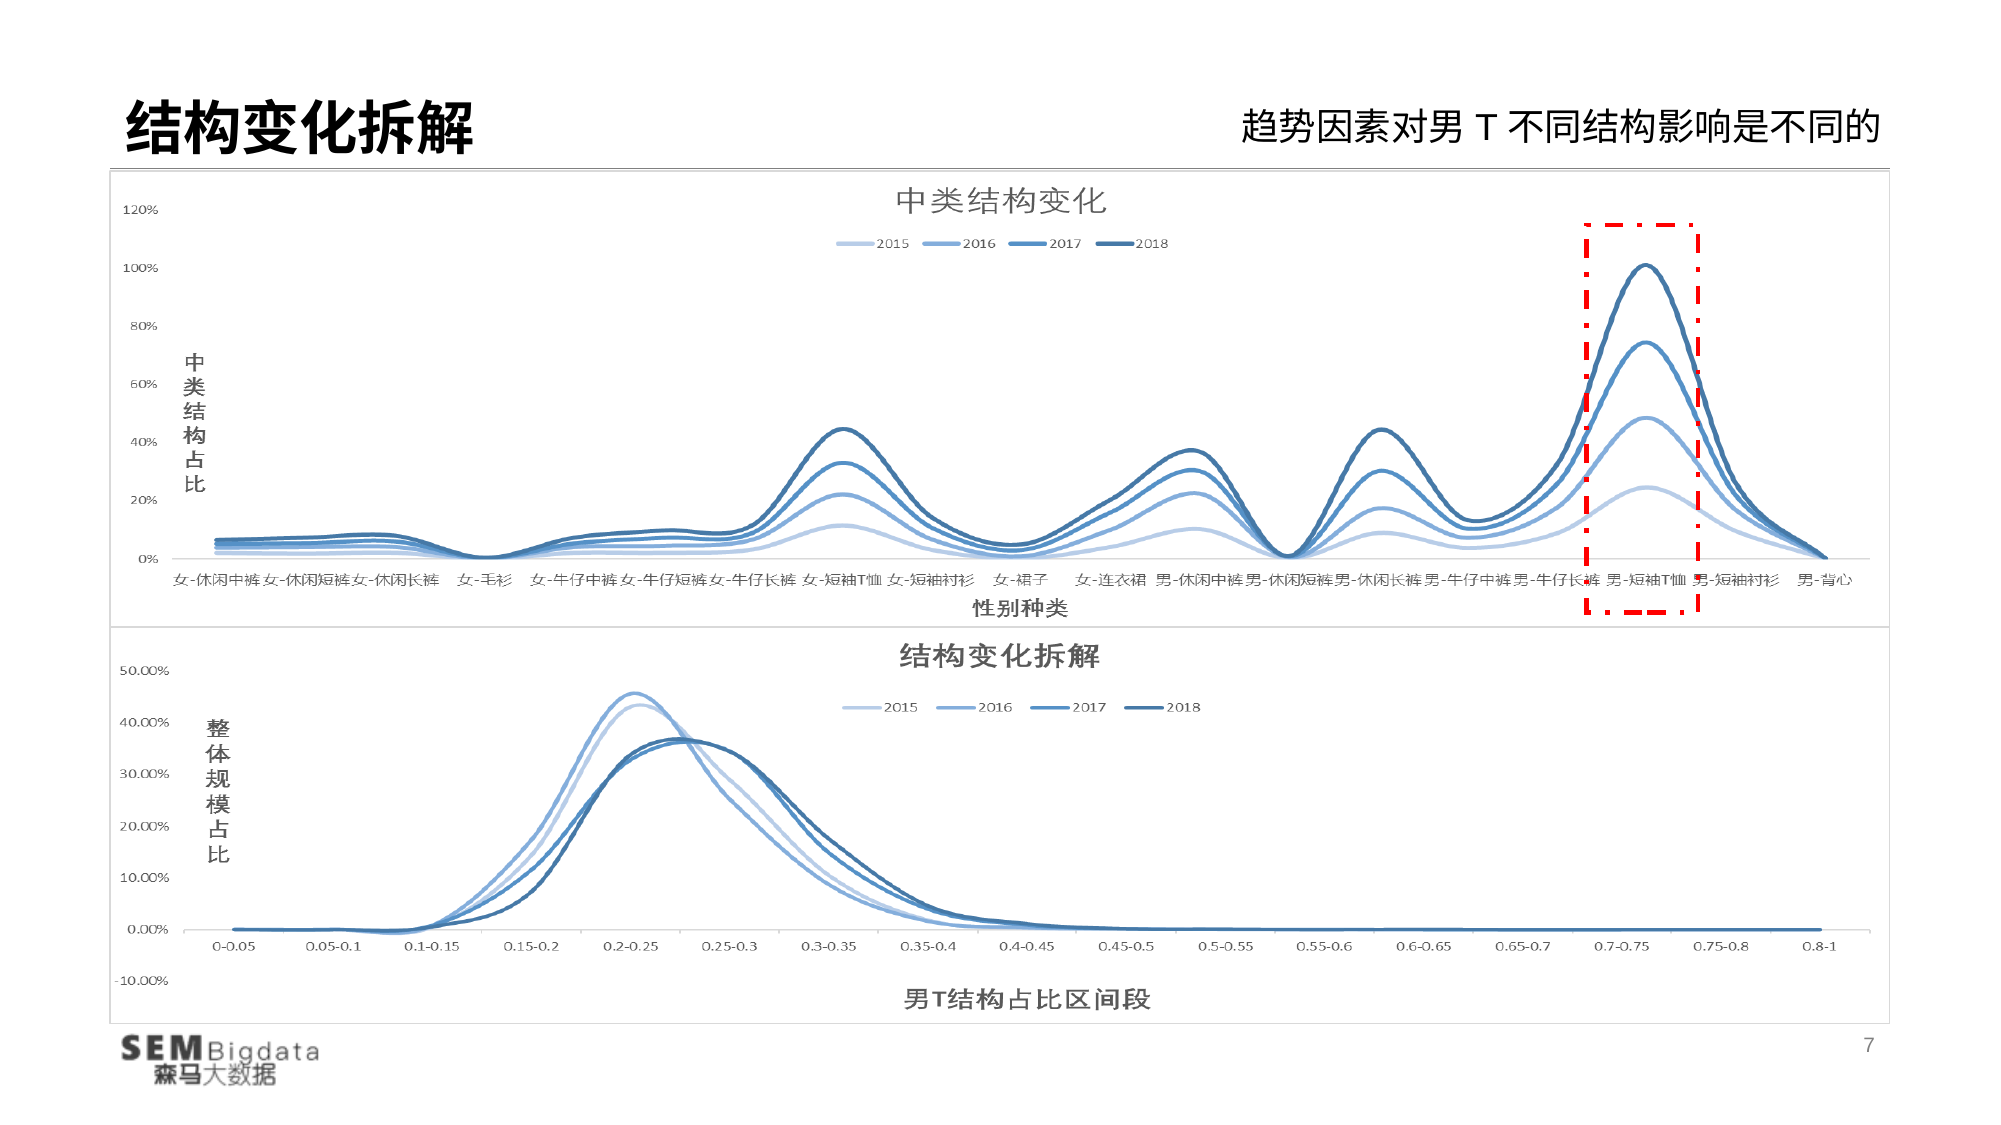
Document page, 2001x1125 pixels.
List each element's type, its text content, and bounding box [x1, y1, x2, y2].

slide_number 7 [1412, 1024, 1890, 1058]
picture [109, 627, 1890, 1103]
text_box 趋势因素对男T不同结构影响是不同的 [1226, 95, 1901, 156]
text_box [109, 170, 1890, 627]
title 结构变化拆解 [109, 0, 630, 169]
